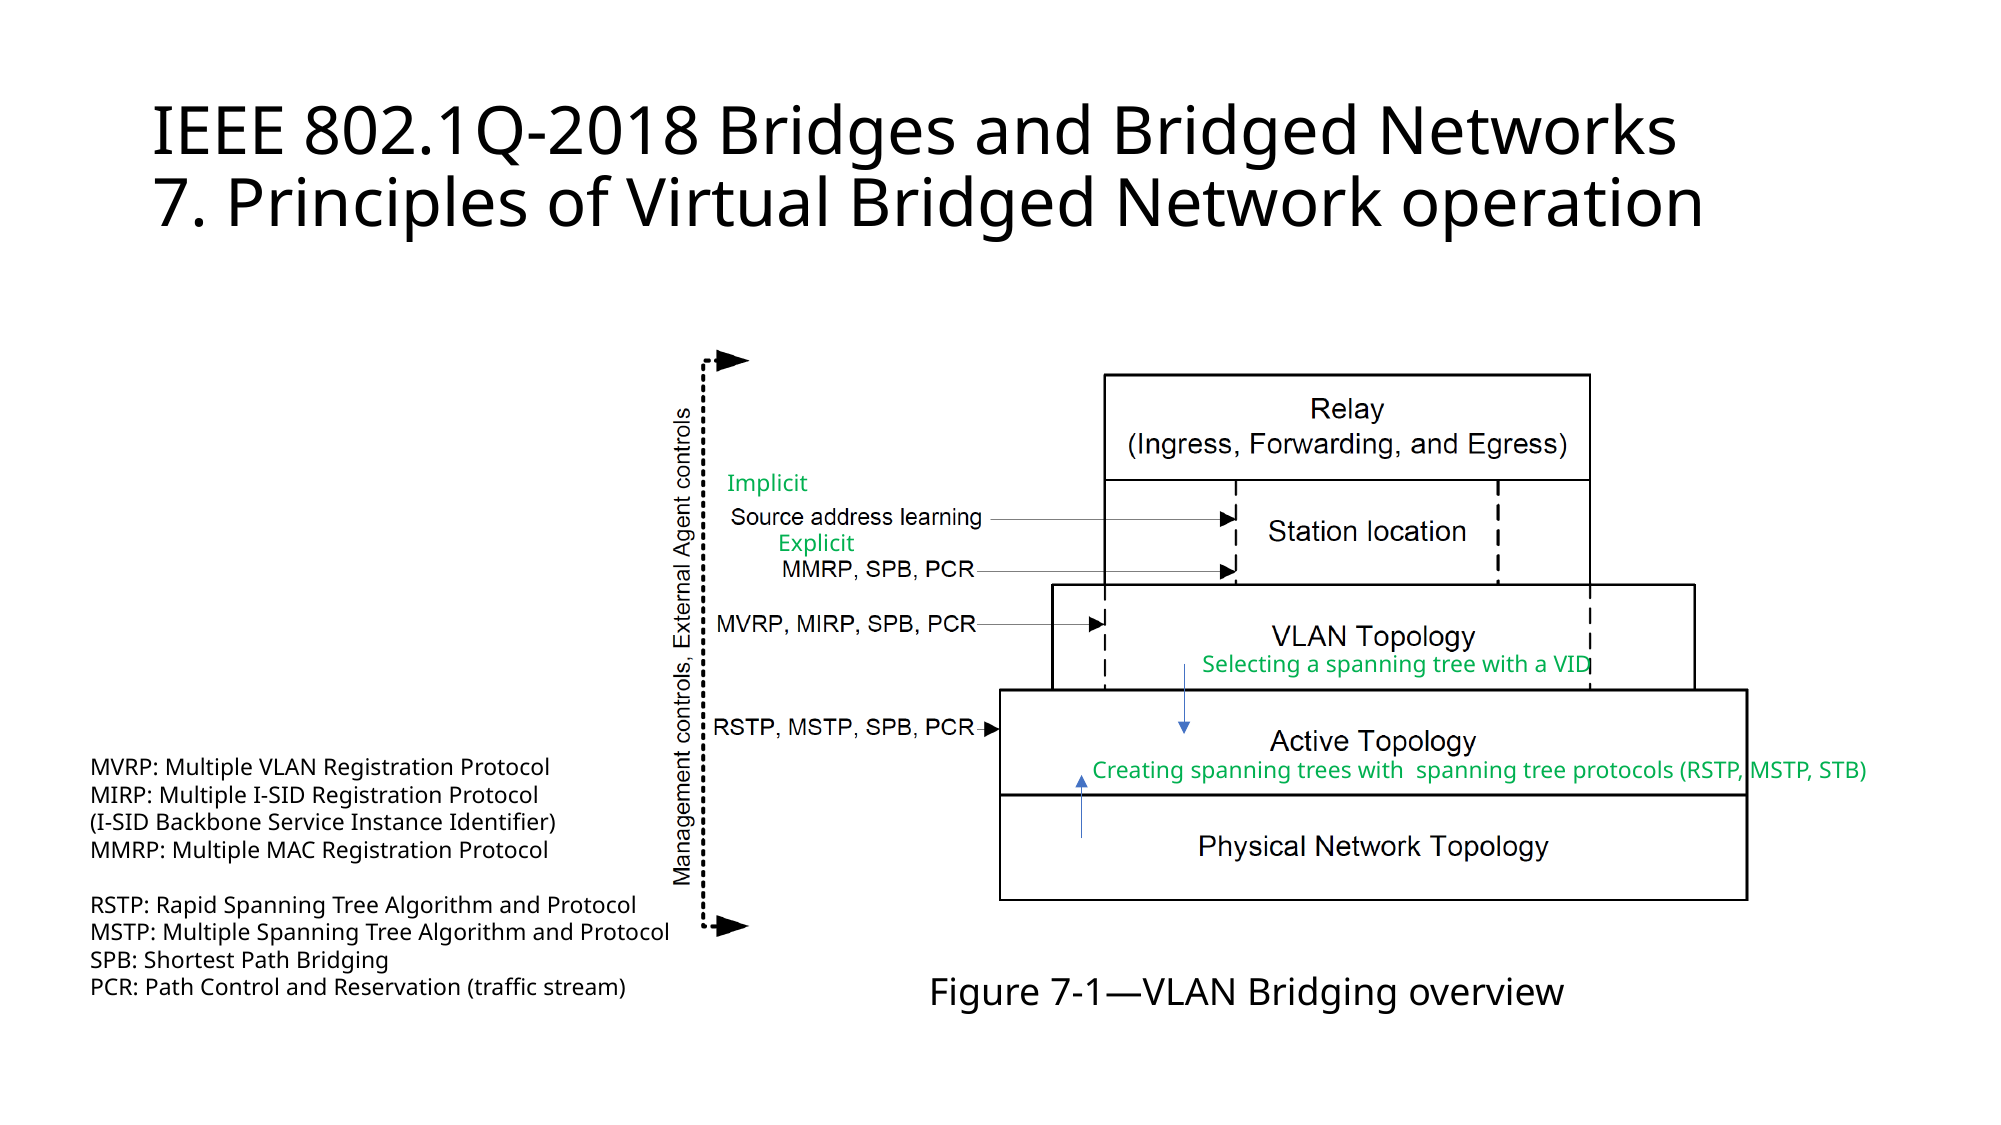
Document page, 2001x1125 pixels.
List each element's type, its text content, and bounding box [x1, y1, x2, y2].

title IEEE 802.1Q-2018 Bridges and Bridged Networks 7. Principles of Virtual Bridged Network operation [137, 59, 1863, 278]
text_box Creating spanning trees with spanning tree protocols (RSTP, MSTP, STB) [1783, 748, 1883, 791]
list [642, 331, 1783, 947]
text_box Figure 7-1—VLAN Bridging overview [914, 960, 1661, 1021]
text_box MVRP: Multiple VLAN Registration Protocol MIRP: Multiple I-SID Registration Protocol (I-SID Backbone Service Instance Identifier) MMRP: Multiple MAC Registration Protocol RSTP: Rapid Spanning Tree Algorithm and Protocol MSTP: Multiple Spanning Tree Algorithm and Protocol SPB: Shortest Path Bridging PCR: Path Control and Reservation (traffic stream) [75, 745, 686, 1008]
